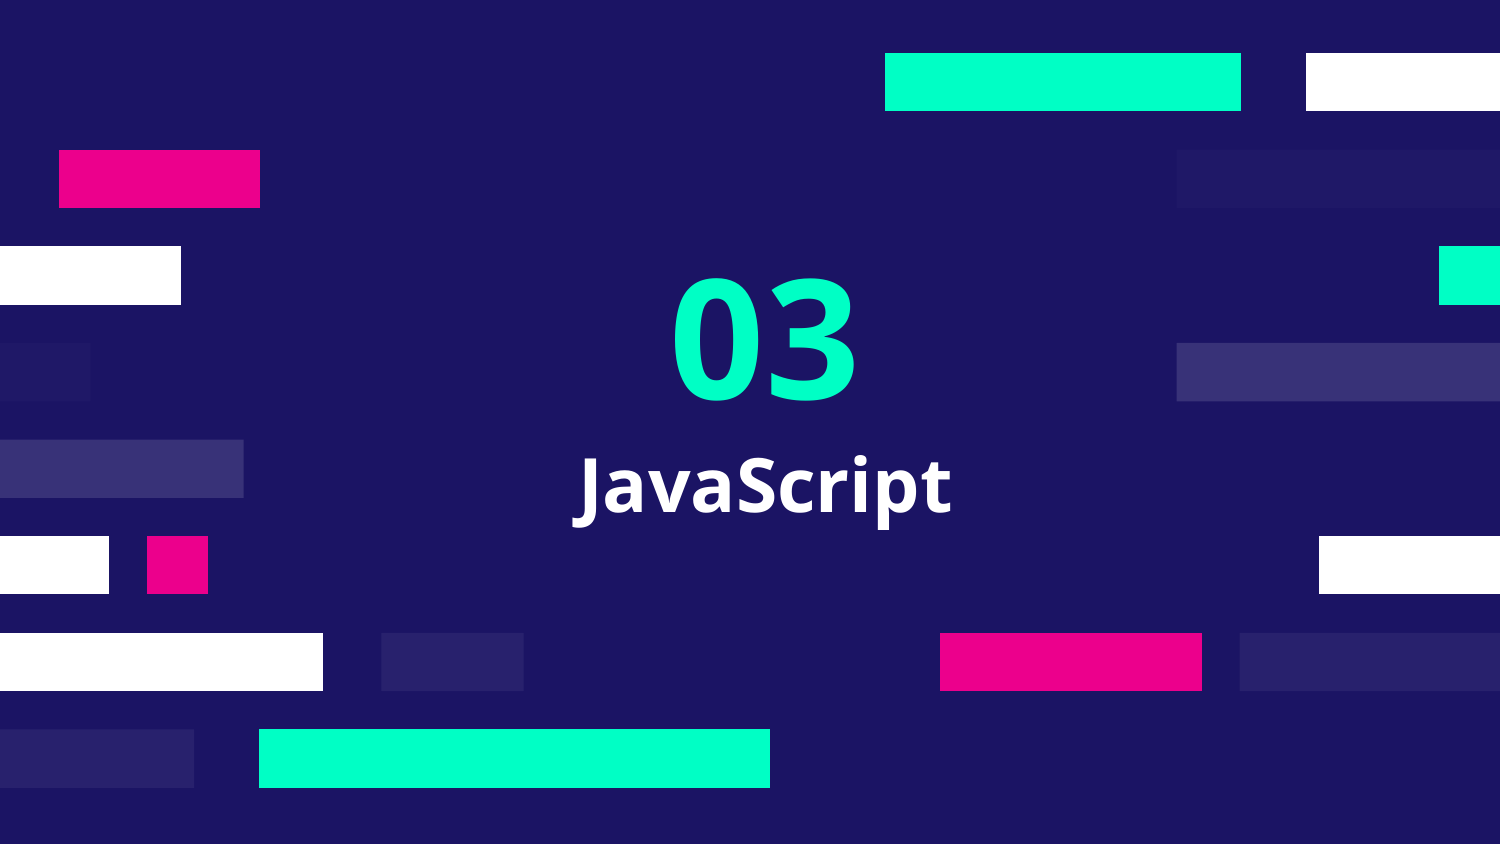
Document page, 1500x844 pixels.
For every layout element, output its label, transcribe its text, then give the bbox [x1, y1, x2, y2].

title 03 [74, 352, 1457, 434]
title JavaScript [74, 445, 1457, 519]
